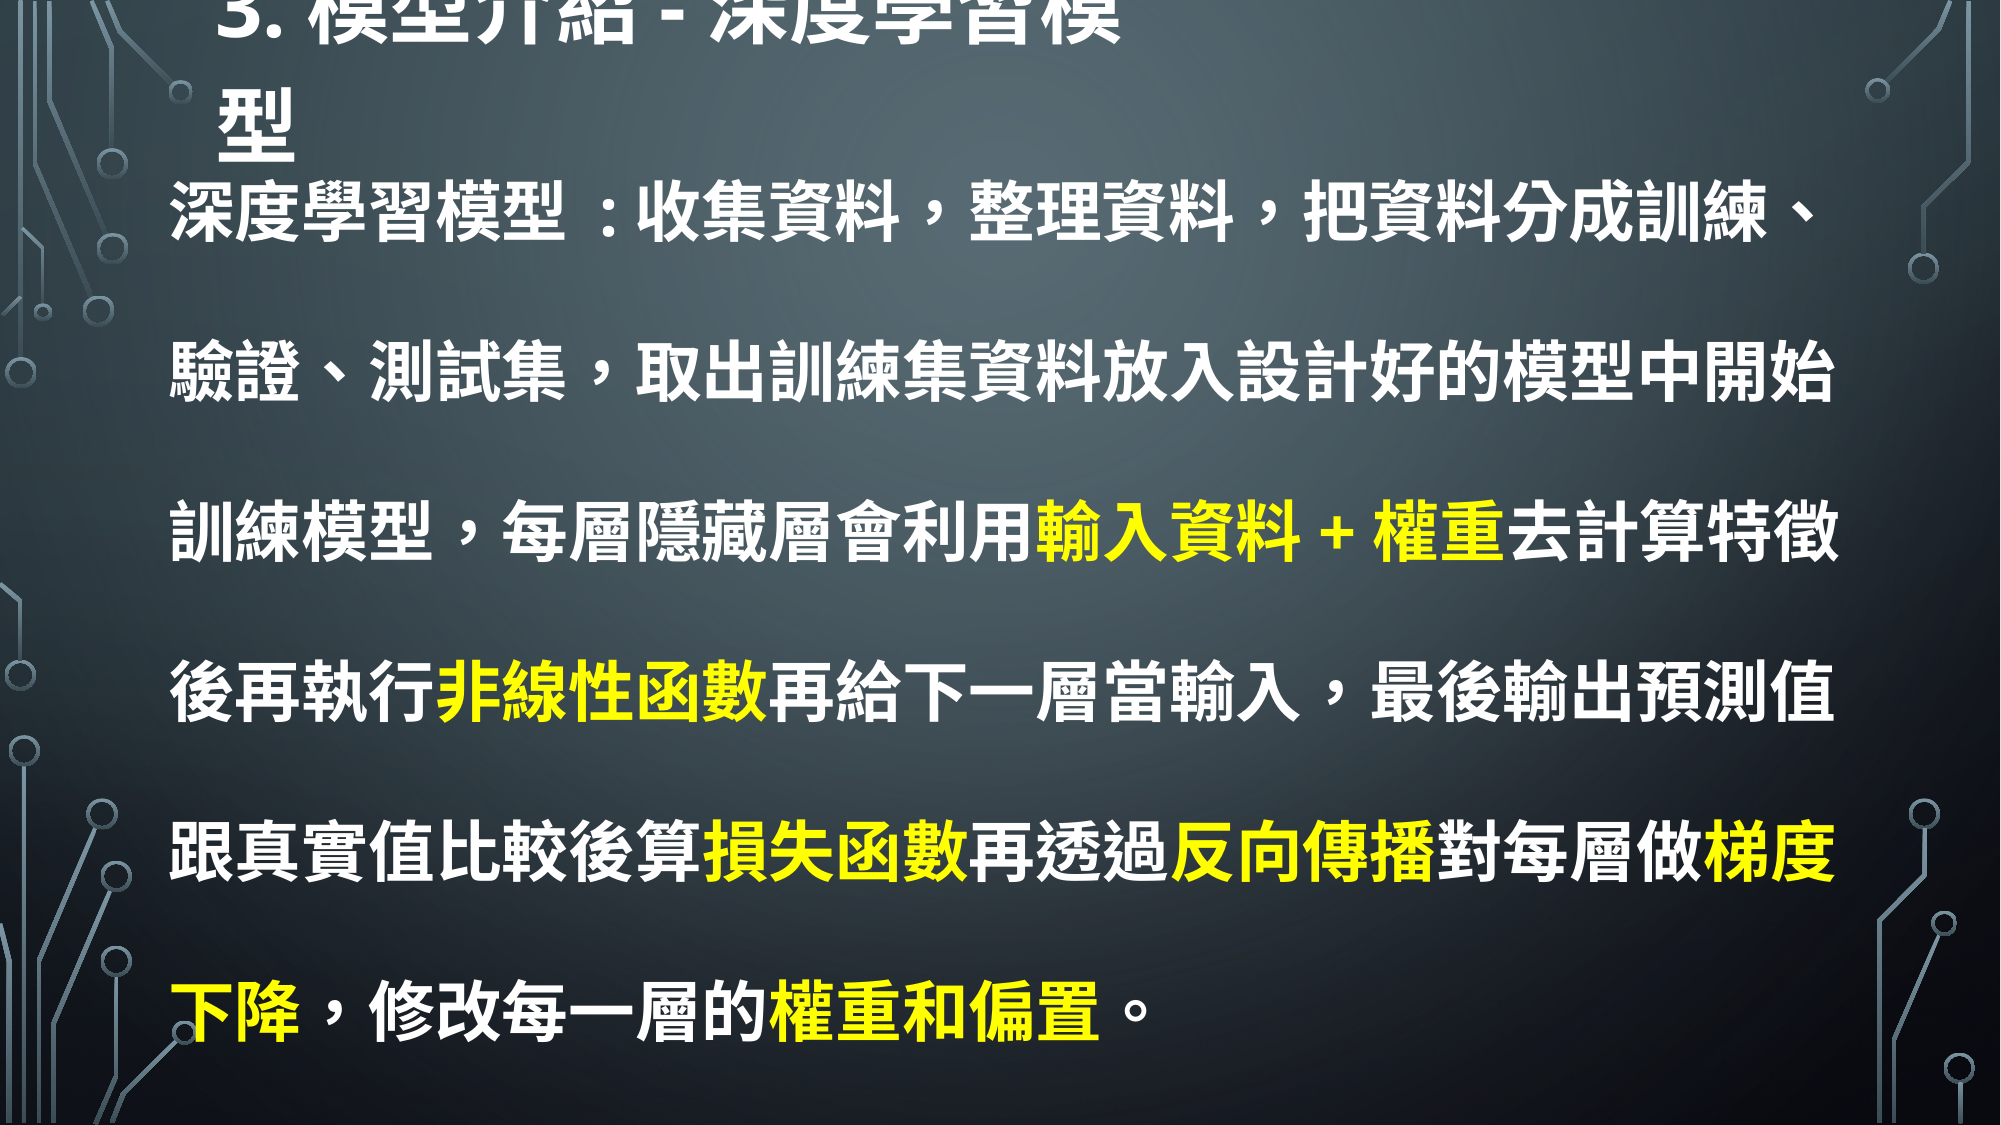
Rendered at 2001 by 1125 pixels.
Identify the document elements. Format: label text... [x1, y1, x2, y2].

text_box 3.模型介紹-深度學習模型 [200, 0, 1168, 150]
text_box 深度學習模型 :收集資料，整理資料，把資料分成訓練、驗證、測試集，取出訓練集資料放入設計好的模型中開始訓練模型，每層隱藏層會利用輸入資料+權重去計算特徵後再執行非線性函數再給下一層當輸入，最後輸出預測值跟真實值比較後算損失函數再透過反向傳播對每層做梯度下降，修改每一層的權重和偏置。 [153, 82, 1874, 1049]
